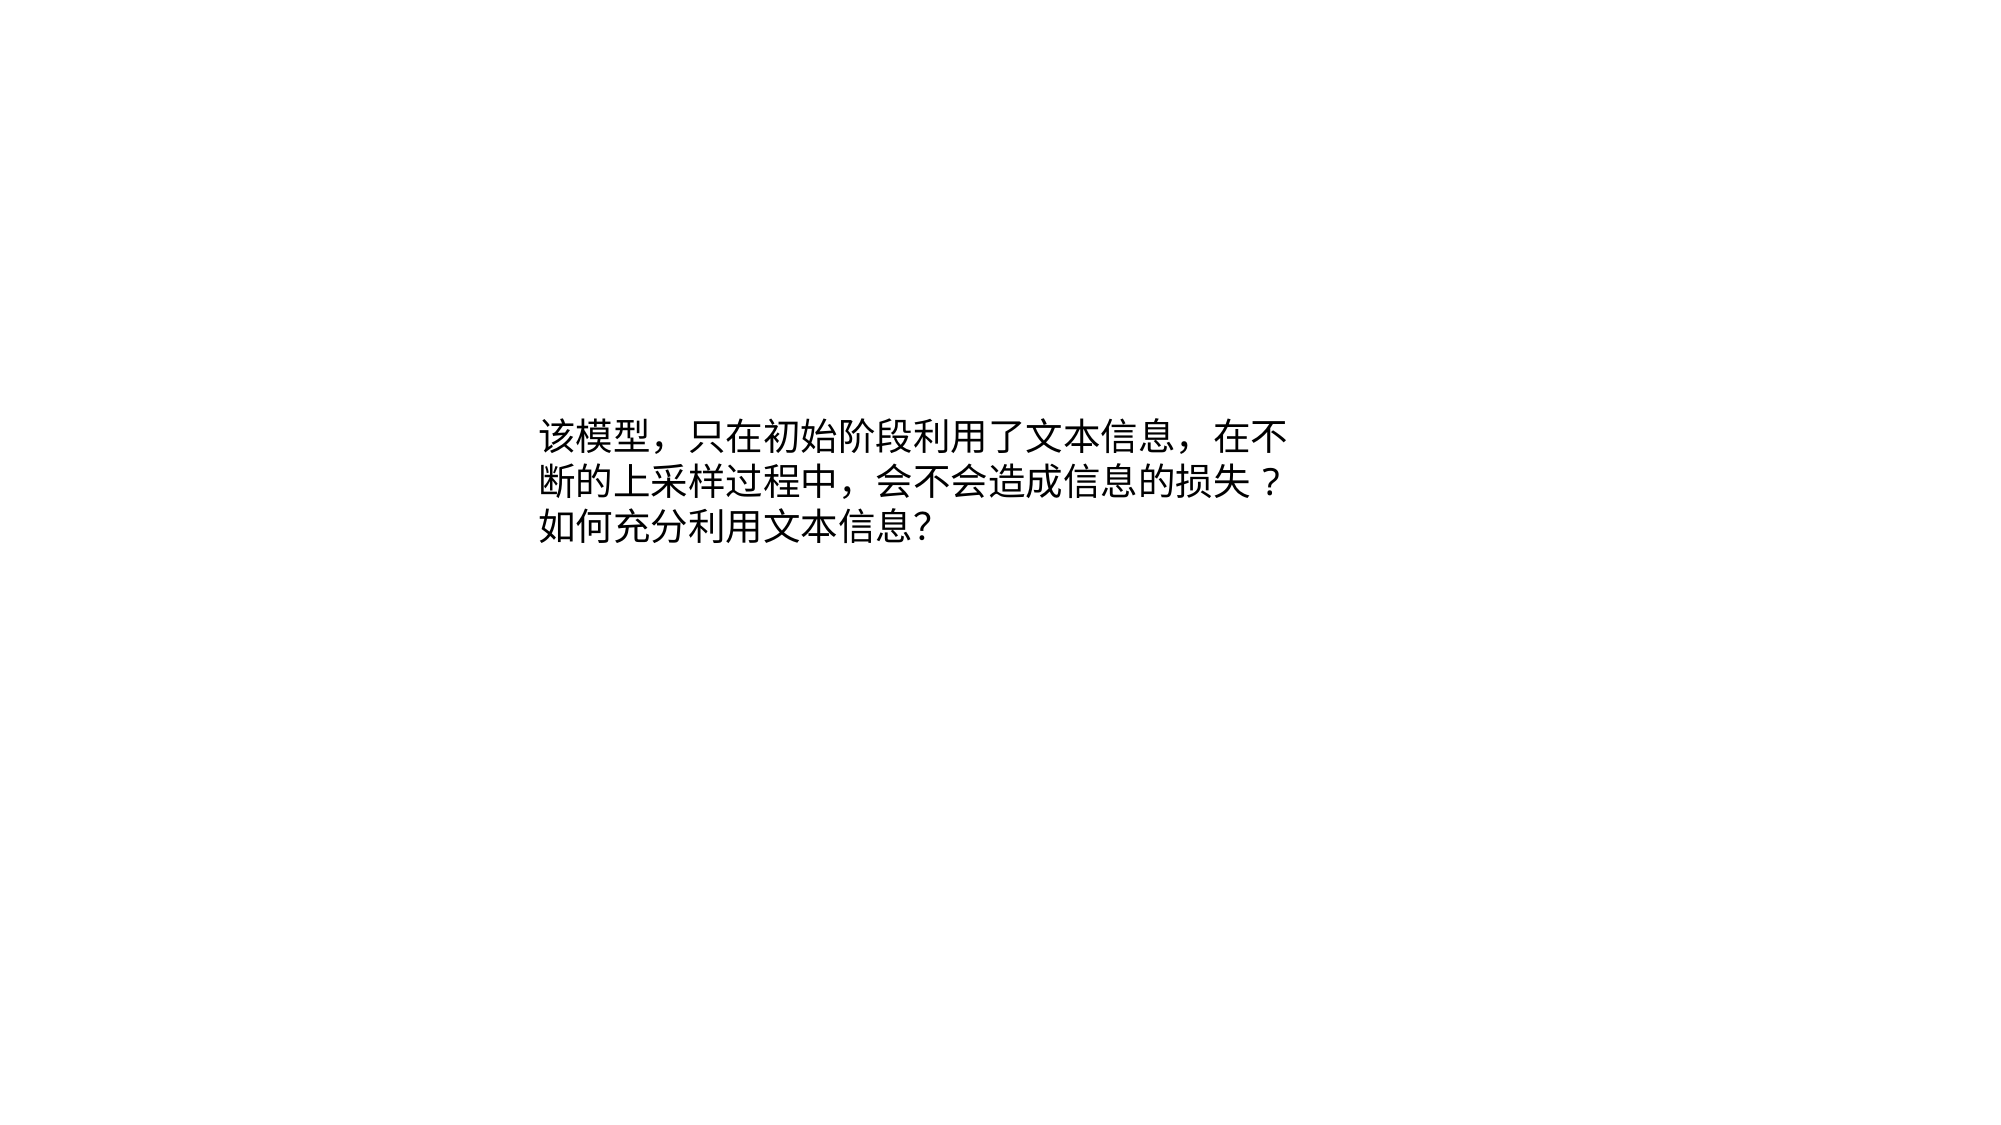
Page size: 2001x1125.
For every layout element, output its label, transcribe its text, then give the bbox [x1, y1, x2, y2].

text_box 该模型，只在初始阶段利用了文本信息，在不断的上采样过程中，会不会造成信息的损失? 如何充分利用文本信息？ [523, 405, 1340, 556]
